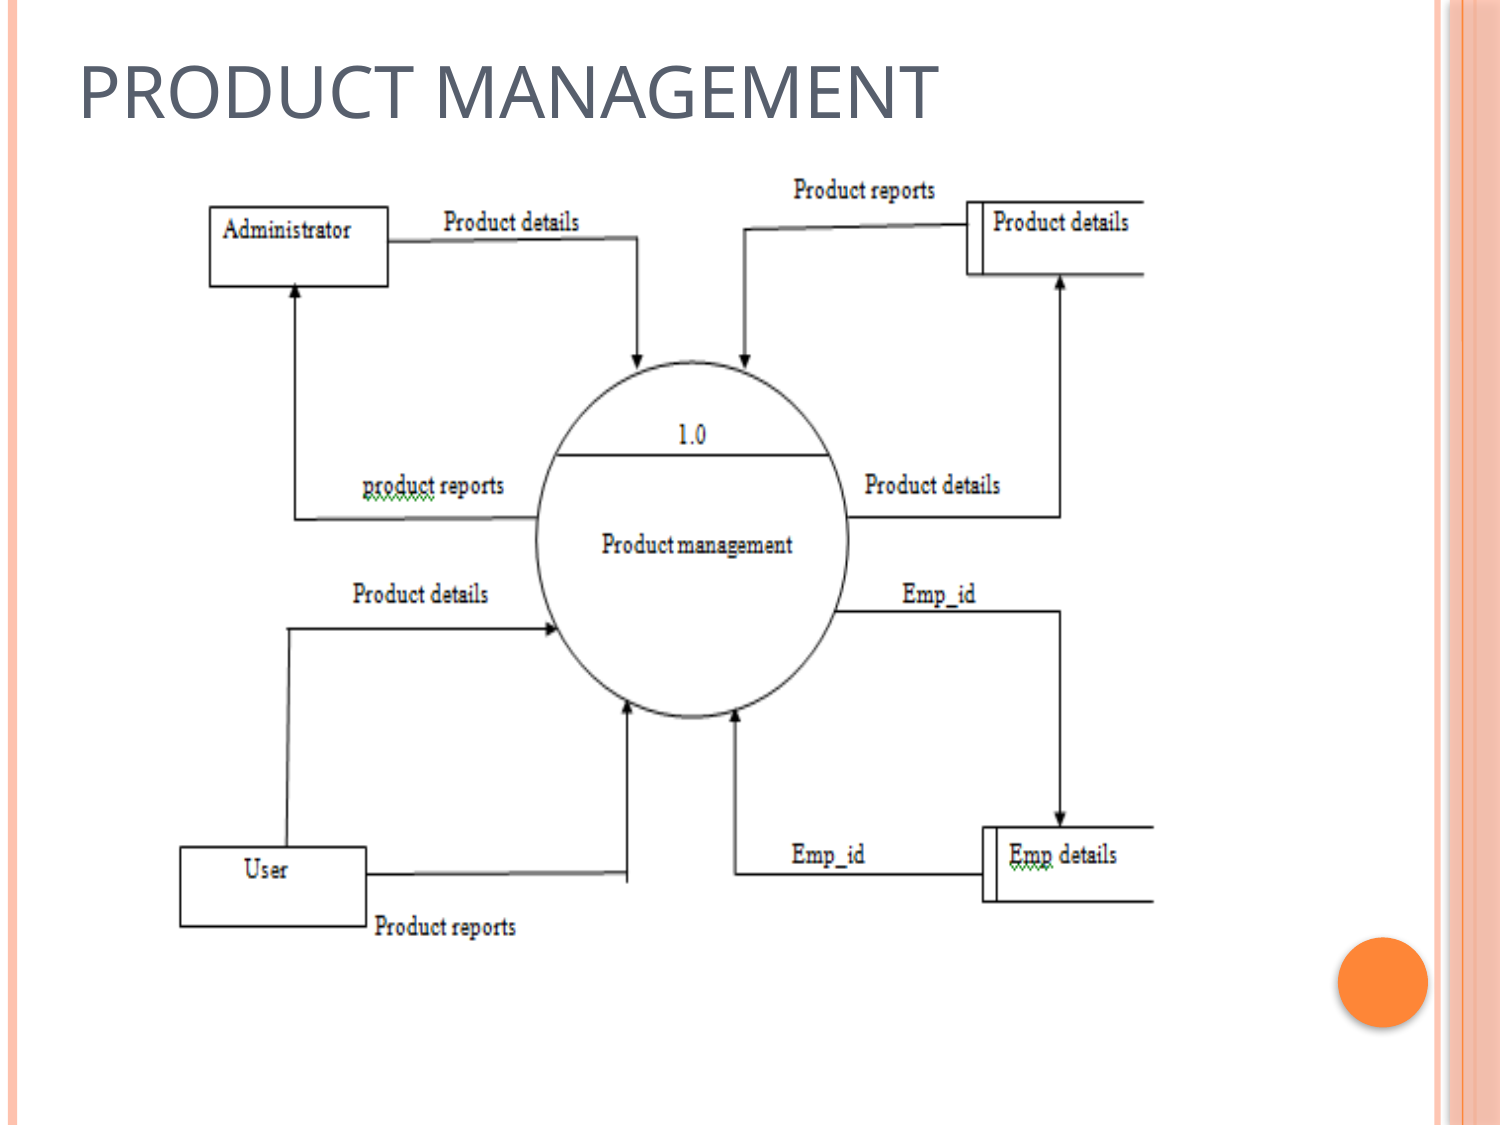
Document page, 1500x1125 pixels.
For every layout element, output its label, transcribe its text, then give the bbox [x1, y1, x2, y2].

picture [161, 161, 1189, 988]
title Product management [62, 37, 1438, 1063]
